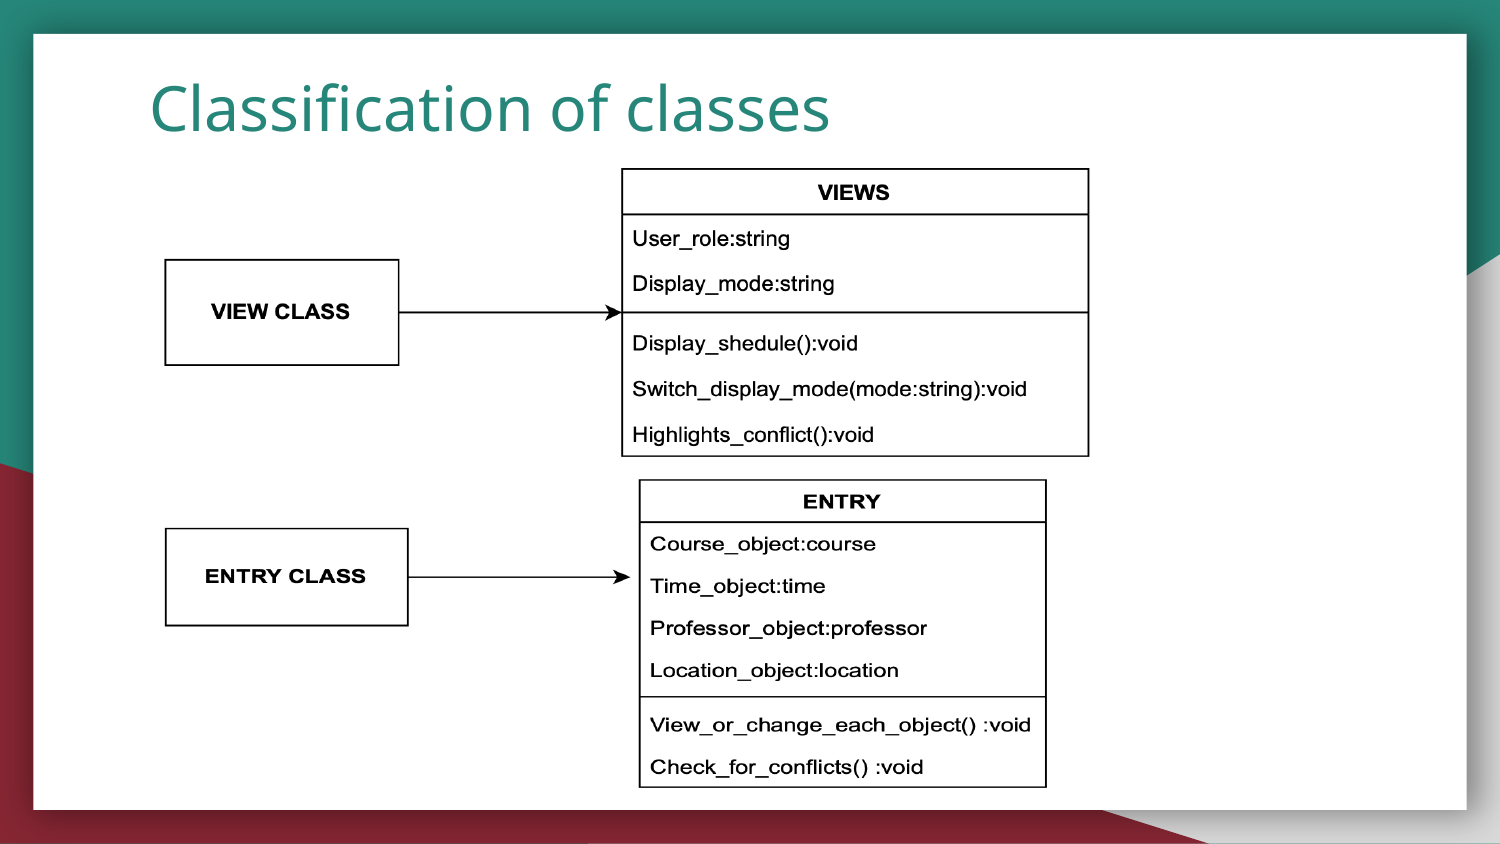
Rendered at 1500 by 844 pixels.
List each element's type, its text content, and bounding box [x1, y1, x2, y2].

picture [159, 473, 1053, 794]
title Classification of classes [134, 54, 1366, 211]
picture [159, 164, 1094, 460]
